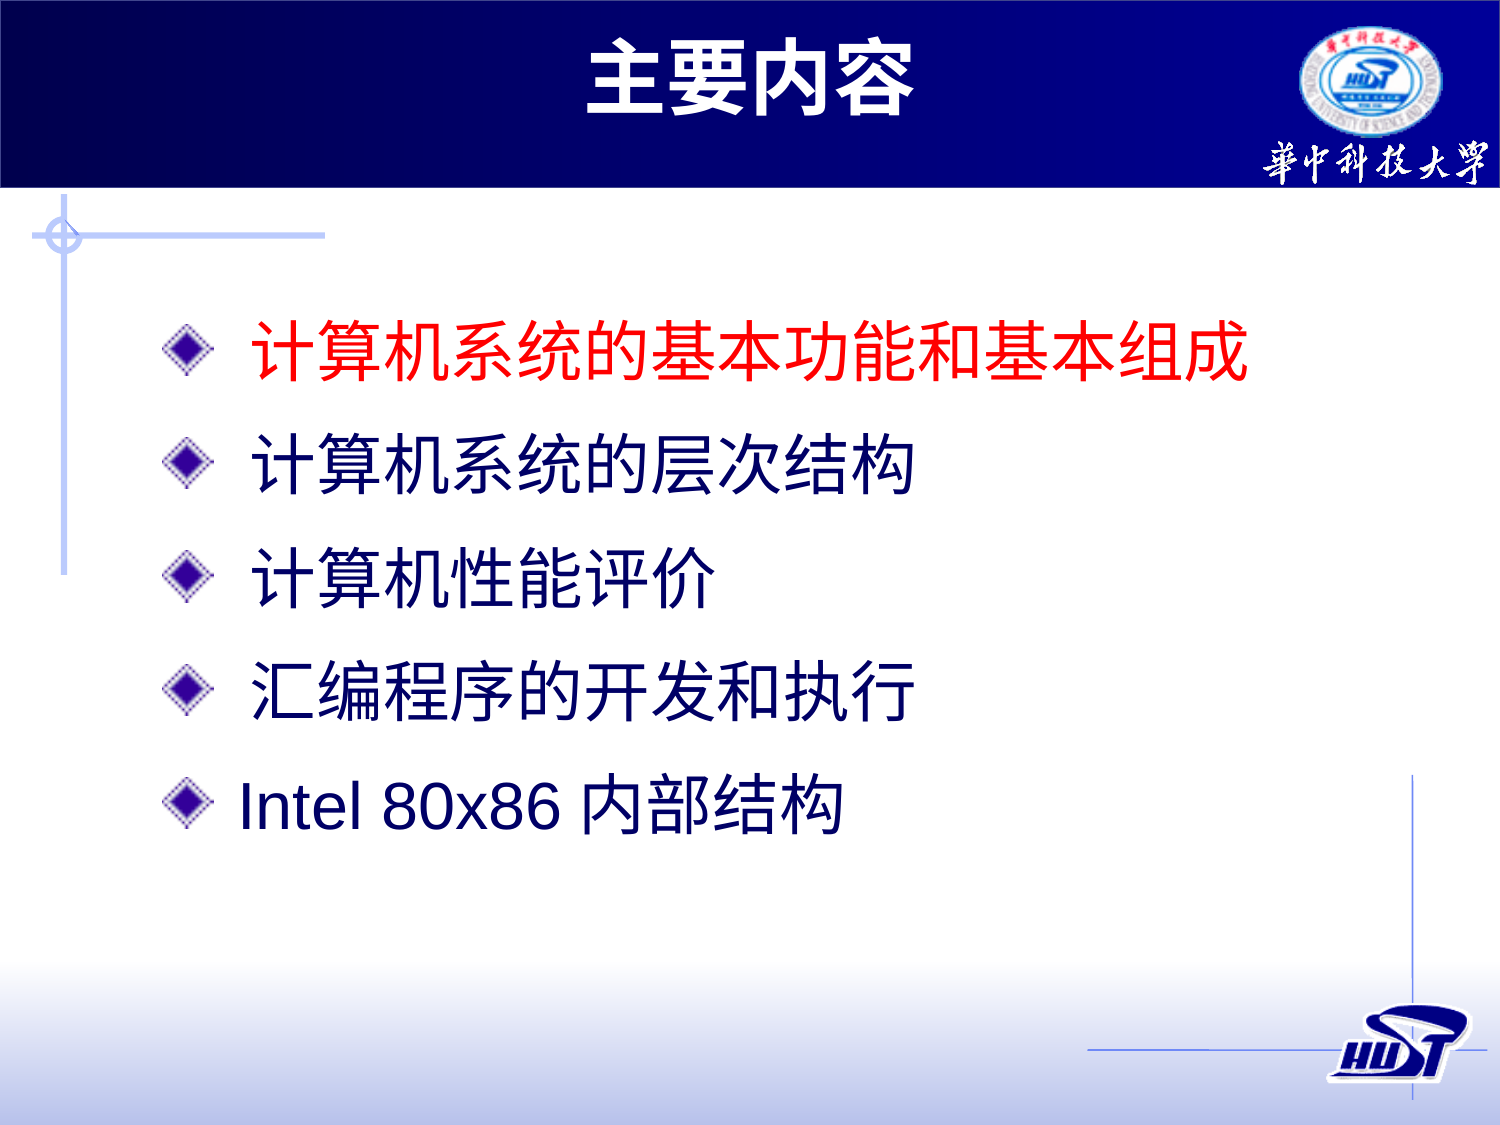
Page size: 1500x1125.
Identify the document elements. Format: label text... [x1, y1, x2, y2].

list 计算机系统的基本功能和基本组成 计算机系统的层次结构 计算机性能评价 汇编程序的开发和执行 Intel 80x86内部结构 [147, 302, 1392, 994]
picture [162, 664, 214, 716]
picture [1299, 26, 1443, 138]
picture [162, 437, 214, 489]
picture [162, 777, 214, 829]
picture [1262, 140, 1488, 185]
title 主要内容 [74, 15, 1426, 136]
picture [162, 324, 214, 376]
picture [162, 550, 214, 603]
